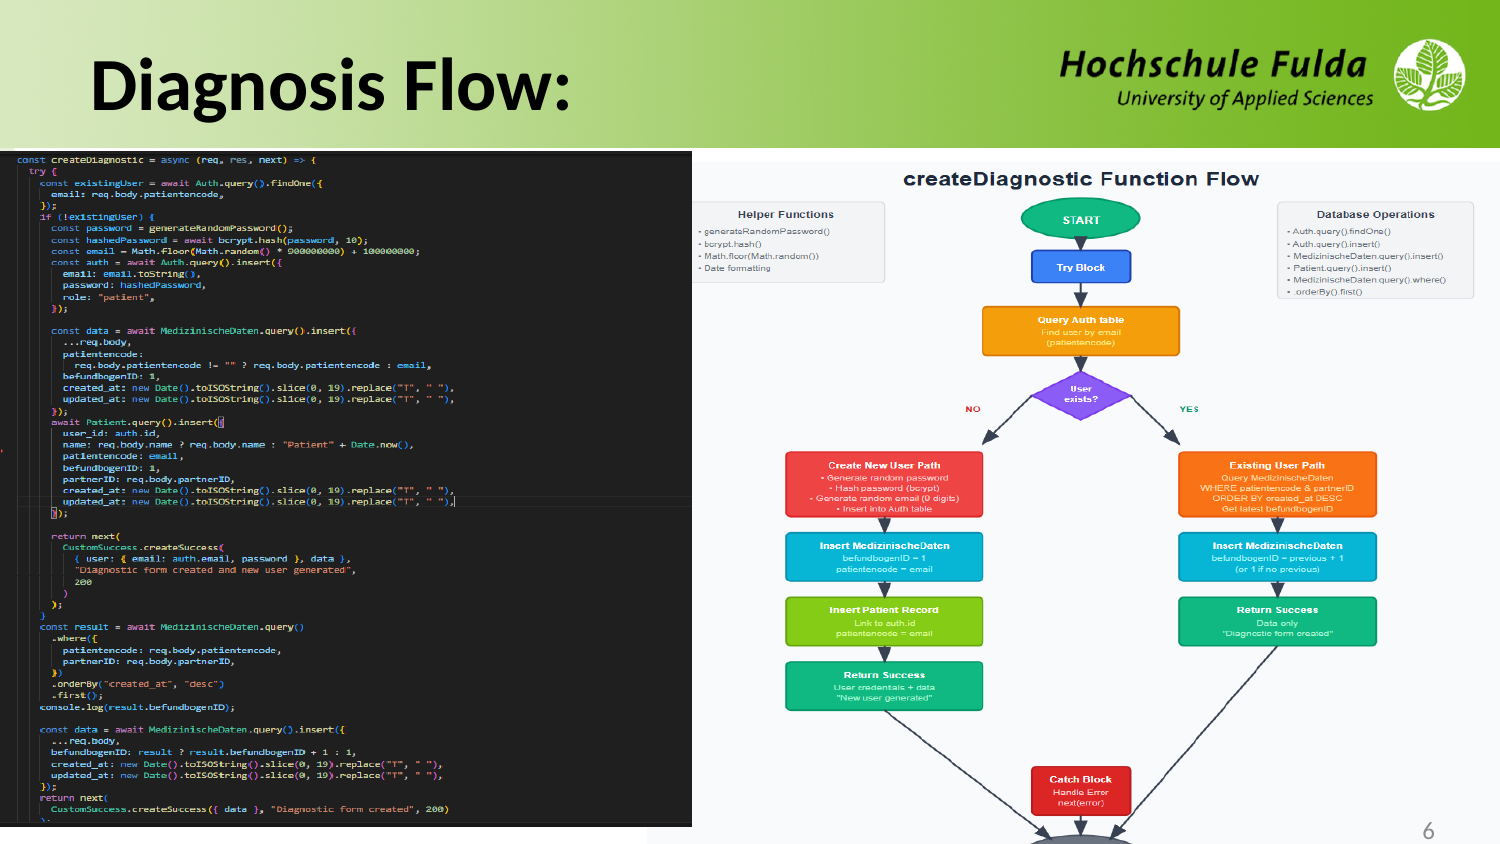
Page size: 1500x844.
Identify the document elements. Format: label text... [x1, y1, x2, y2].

title Diagnosis Flow: [75, 33, 880, 127]
picture [0, 0, 1500, 844]
